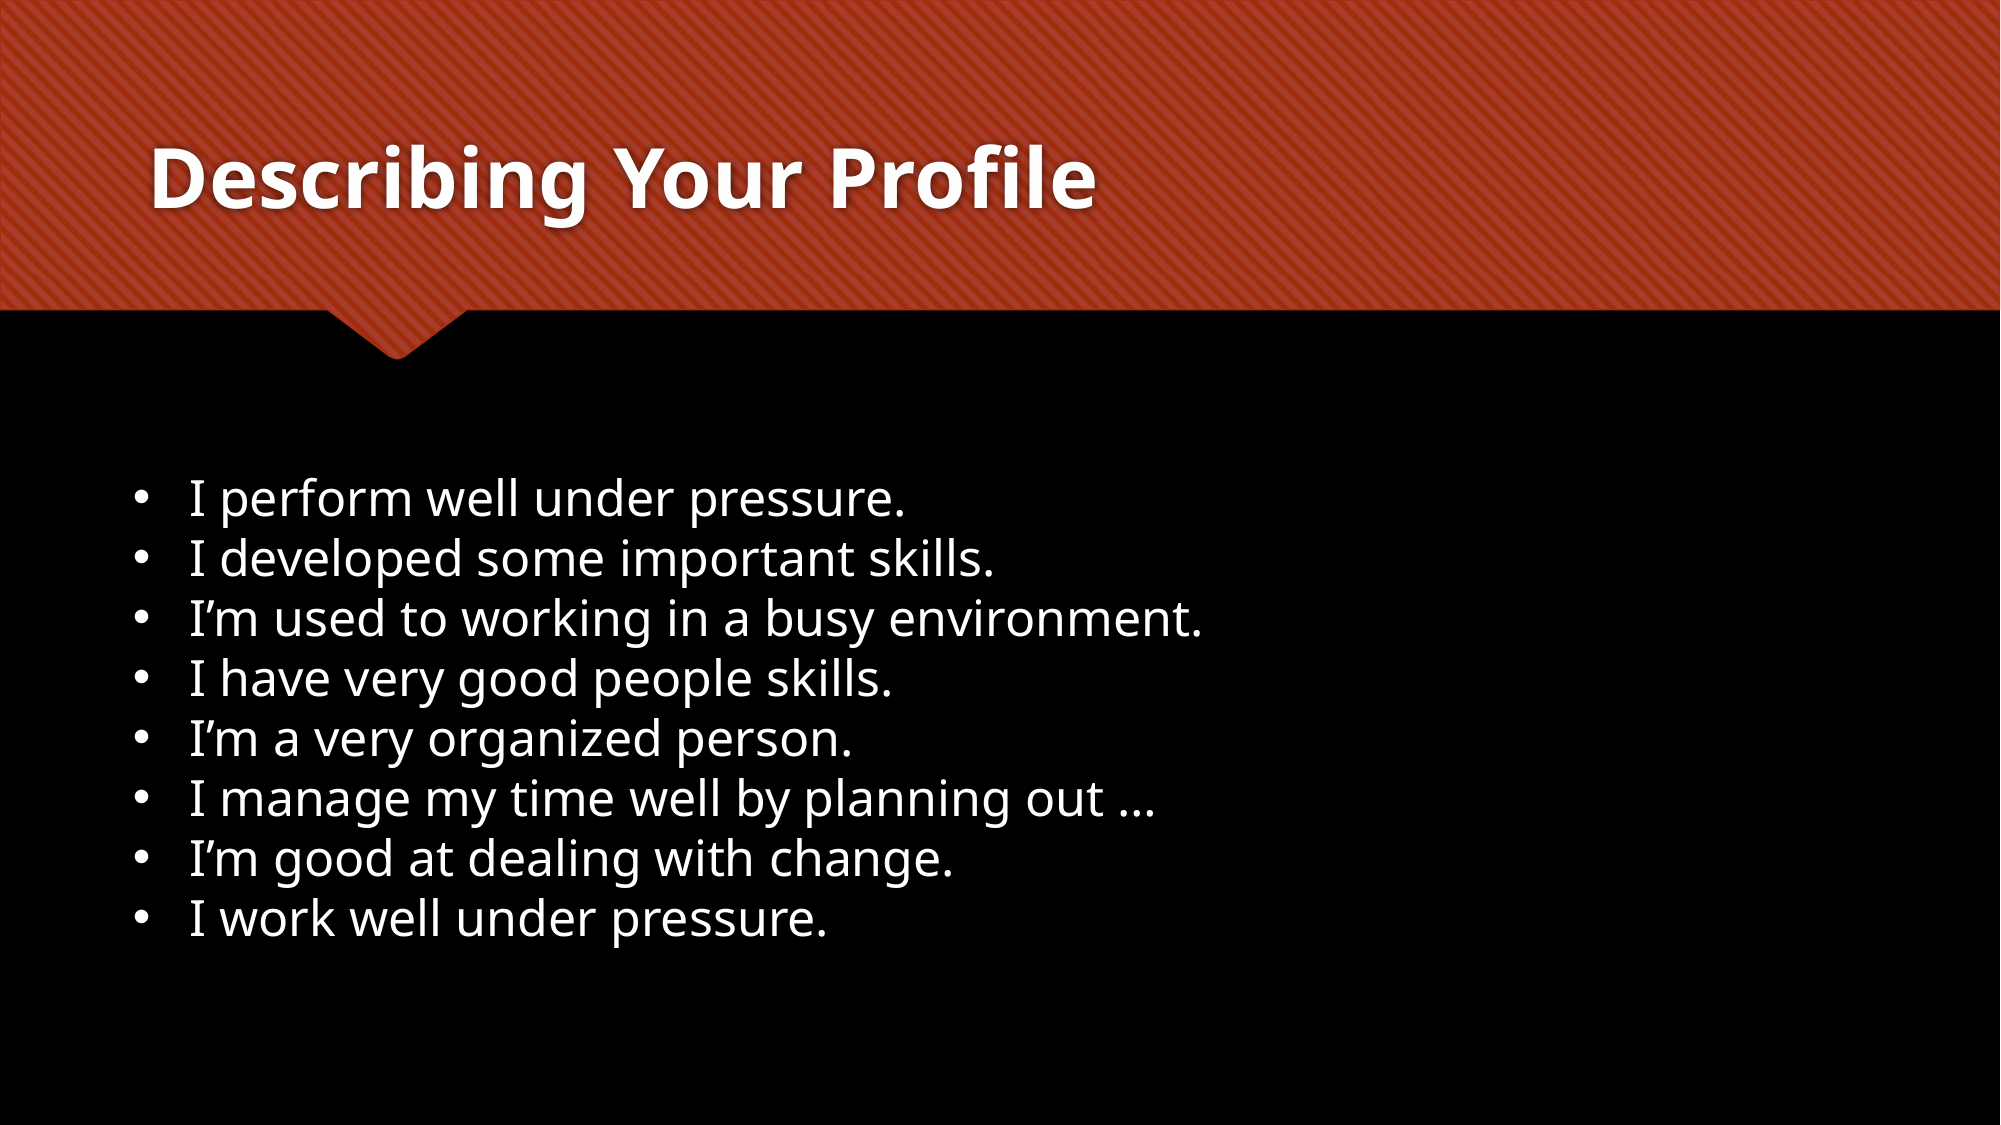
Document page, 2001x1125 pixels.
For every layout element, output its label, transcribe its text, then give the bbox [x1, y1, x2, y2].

text_box I perform well under pressure. I developed some important skills. I’m used to working in a busy environment. I have very good people skills. I’m a very organized person. I manage my time well by planning out … I’m good at dealing with change. I work well under pressure. [118, 458, 1882, 1014]
title Describing Your Profile [132, 73, 1868, 233]
